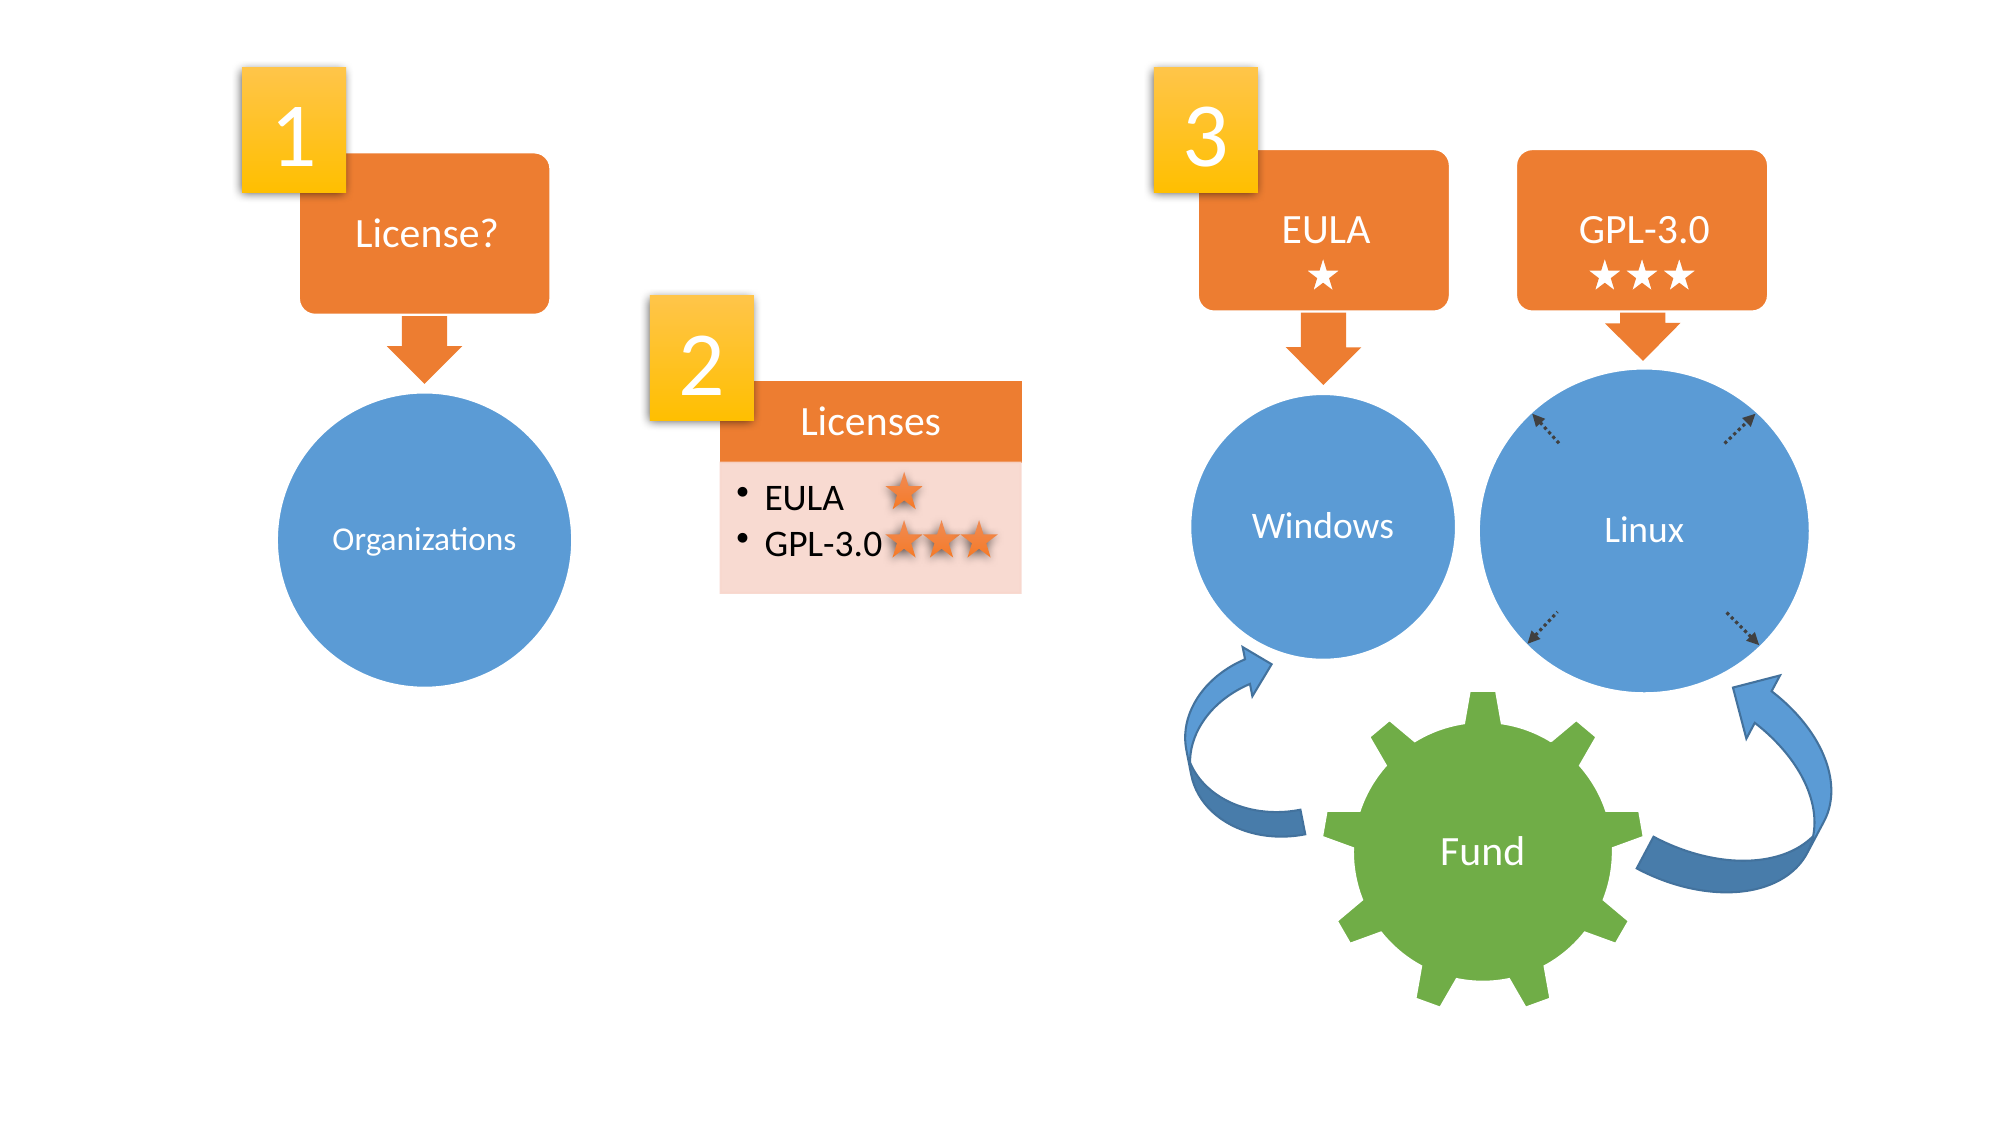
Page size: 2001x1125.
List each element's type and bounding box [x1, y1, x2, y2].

text_box [242, 66, 1830, 1015]
